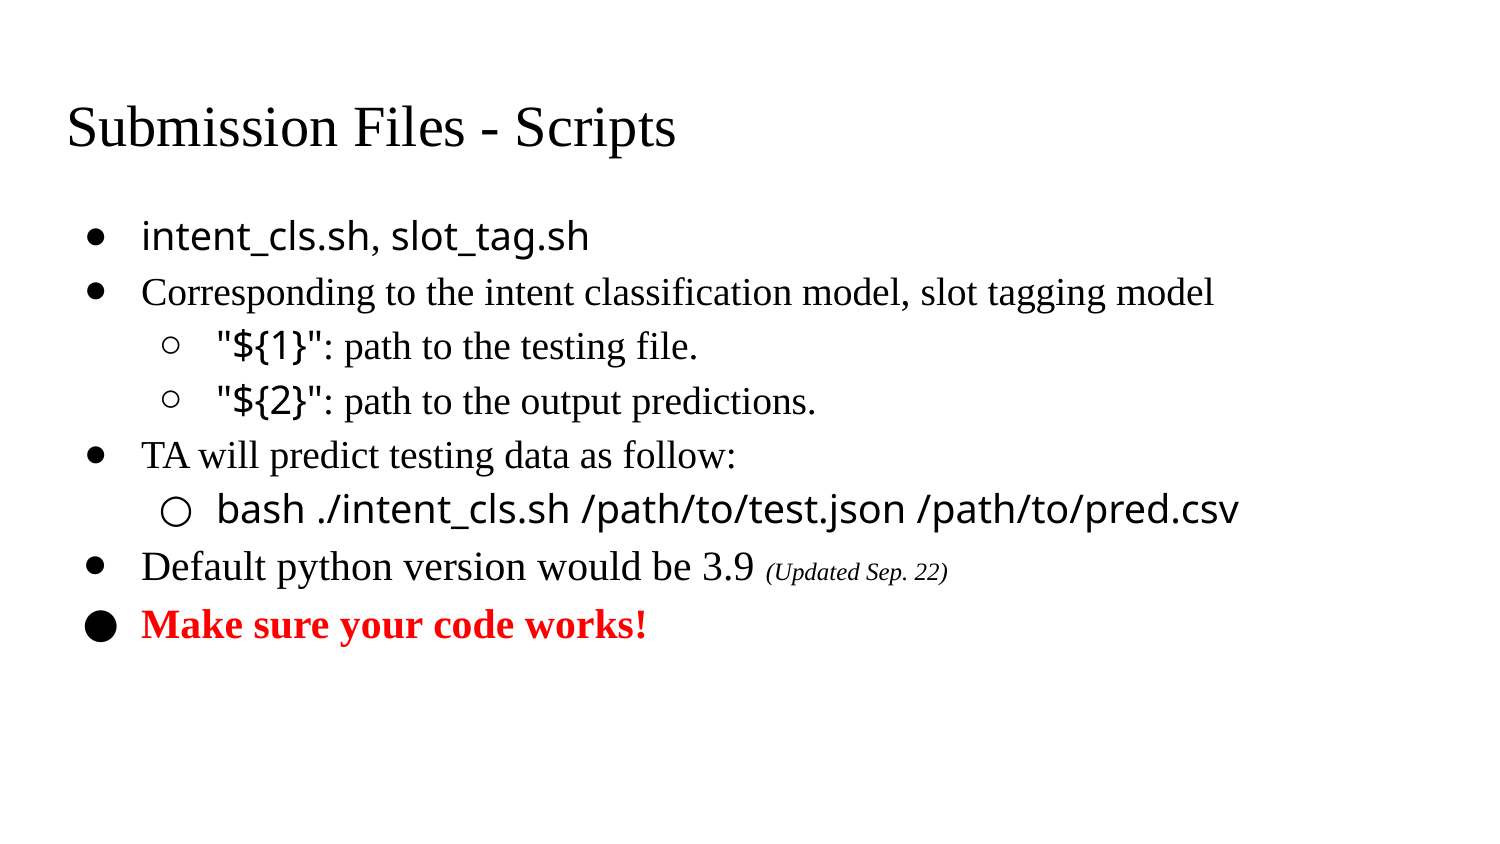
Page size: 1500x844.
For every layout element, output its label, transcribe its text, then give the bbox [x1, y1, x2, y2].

title Submission Files - Scripts [51, 72, 1449, 167]
list intent_cls.sh, slot_tag.sh Corresponding to the intent classification model, slot tagging model "${1}": path to the testing file. "${2}": path to the output predictions. TA will predict testing data as follow: bash ./intent_cls.sh /path/to/test.json /path/to/pred.csv Default python version would be 3.9 (Updated Sep. 22) Make sure your code works! [51, 189, 1449, 750]
